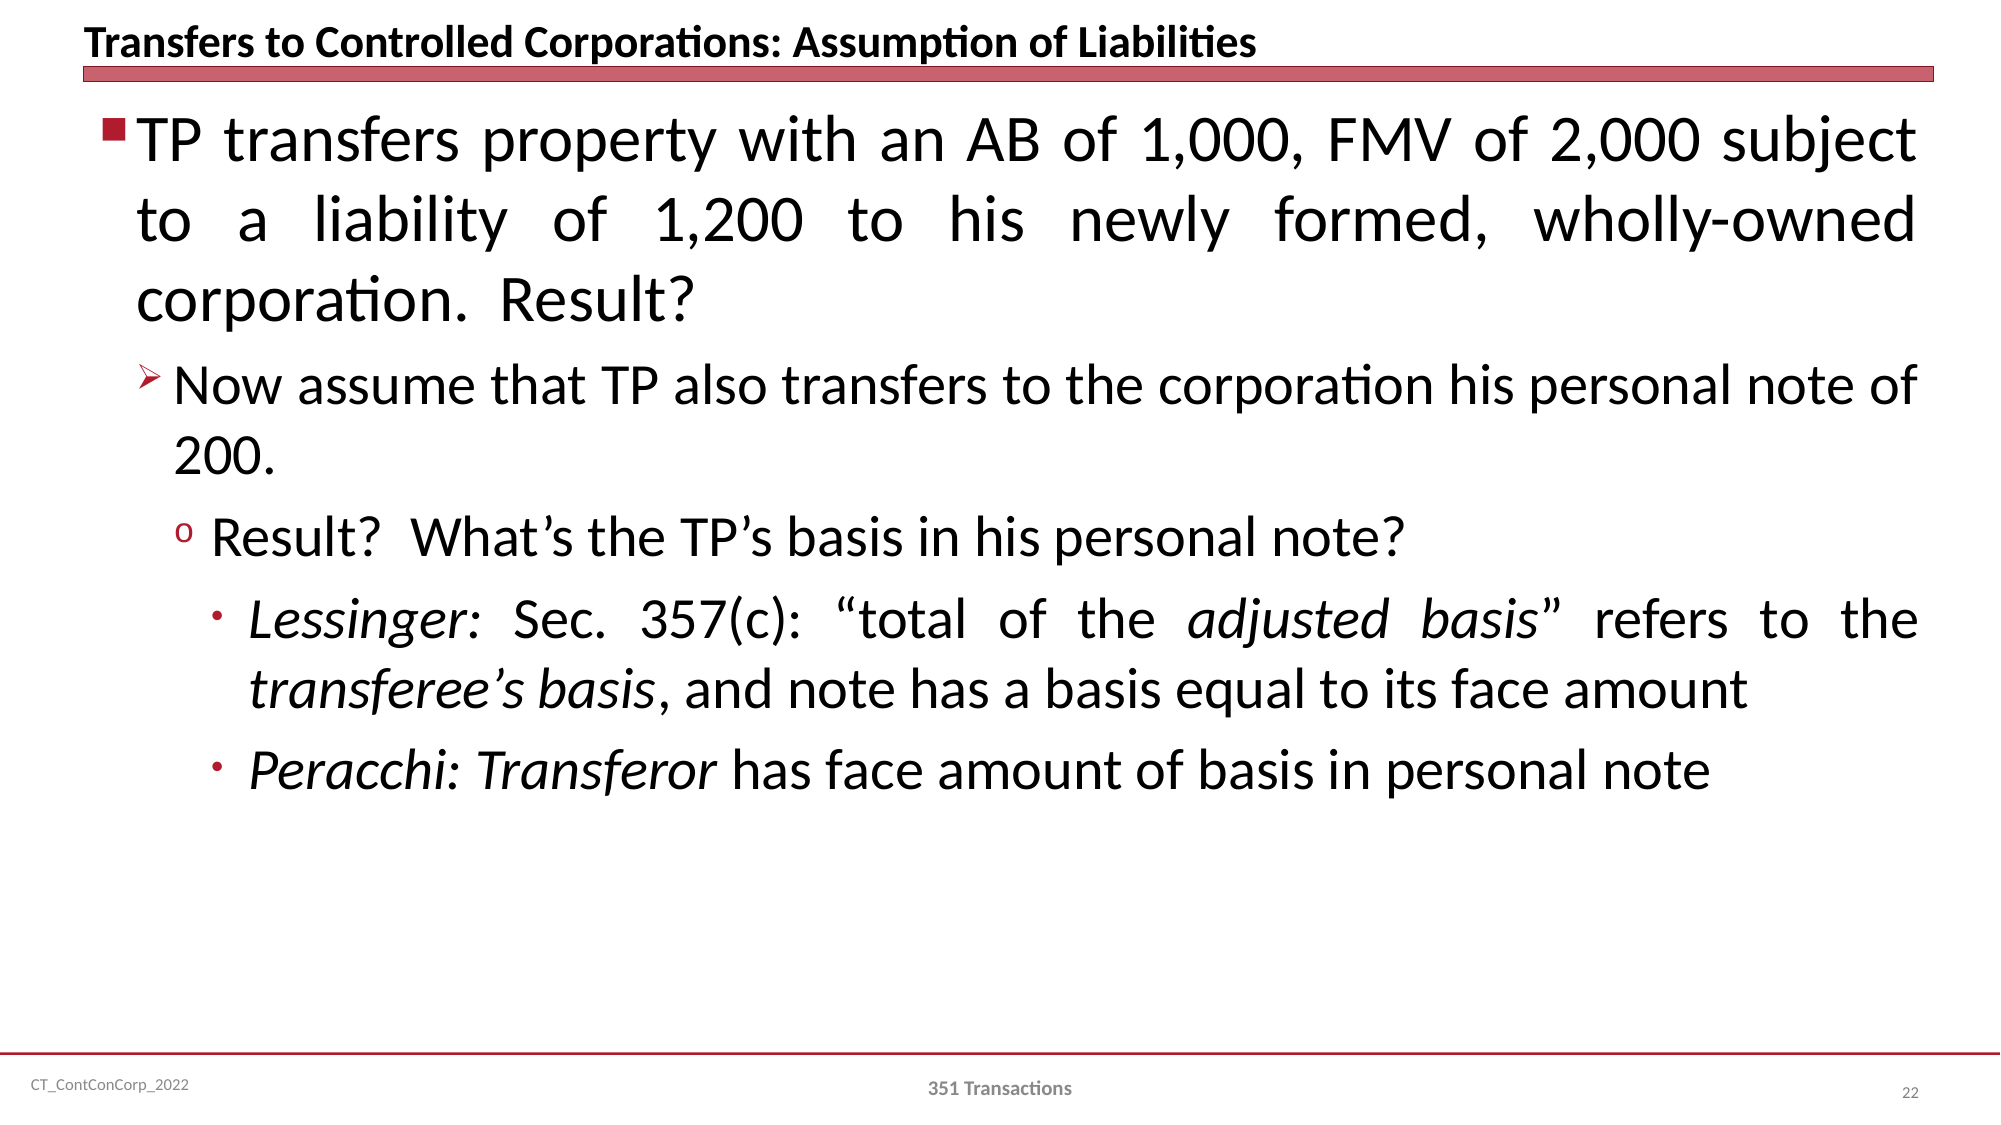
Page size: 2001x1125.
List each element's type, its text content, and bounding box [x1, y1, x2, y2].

title Transfers to Controlled Corporations: Assumption of Liabilities [83, 6, 1935, 67]
footer 351 Transactions [683, 1056, 1317, 1117]
list TP transfers property with an AB of 1,000, FMV of 2,000 subject to a liability of 1,200 to his newly formed, wholly-owned corporation. Result? Now assume that TP also transfers to the corporation his personal note of 200. Result? What’s the TP’s basis in his personal note? Lessinger: Sec. 357(c): “total of the adjusted basis” refers to the transferee’s basis, and note has a basis equal to its face amount Peracchi: Transferor has face amount of basis in personal note [83, 87, 1934, 1041]
slide_number 22 [1834, 1061, 1934, 1122]
